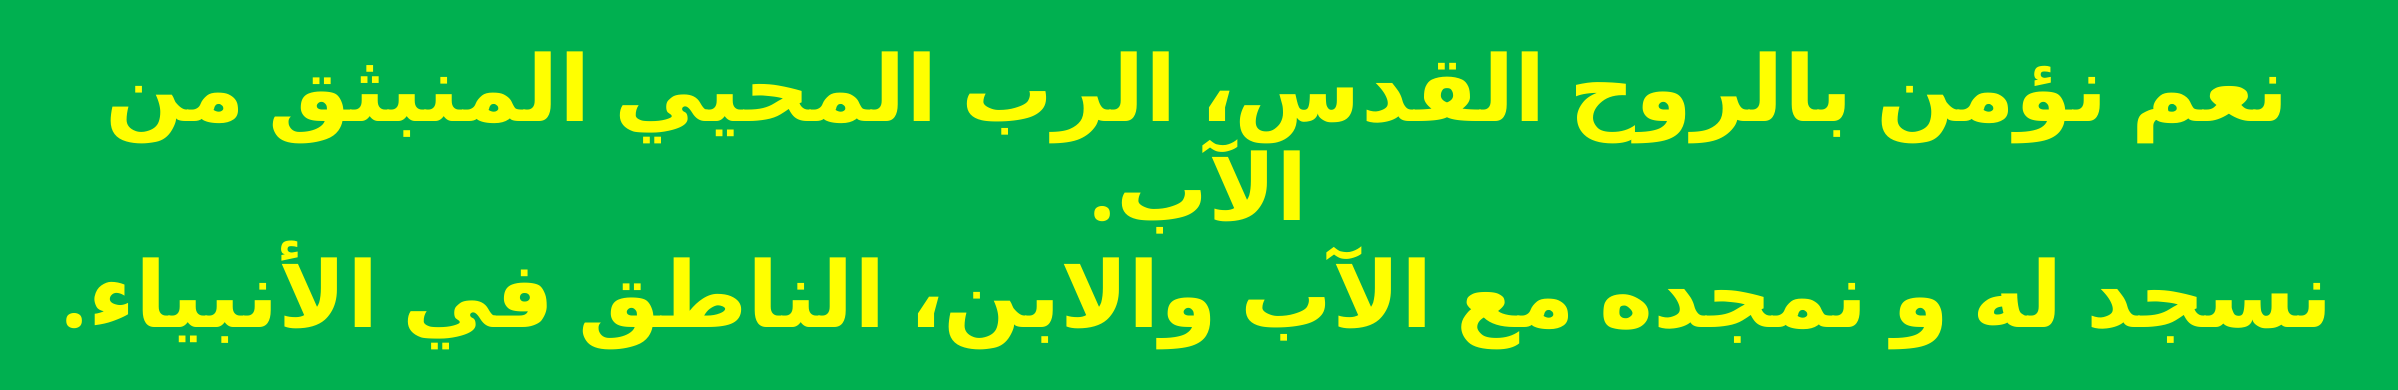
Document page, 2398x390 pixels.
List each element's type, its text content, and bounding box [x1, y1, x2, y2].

list نعم نؤمن بالروح القدس، الرب المحيي المنبثق من الآب. نسجد له و نمجده مع الآب والابن، الناطق في الأنبياء. [0, 0, 2398, 390]
